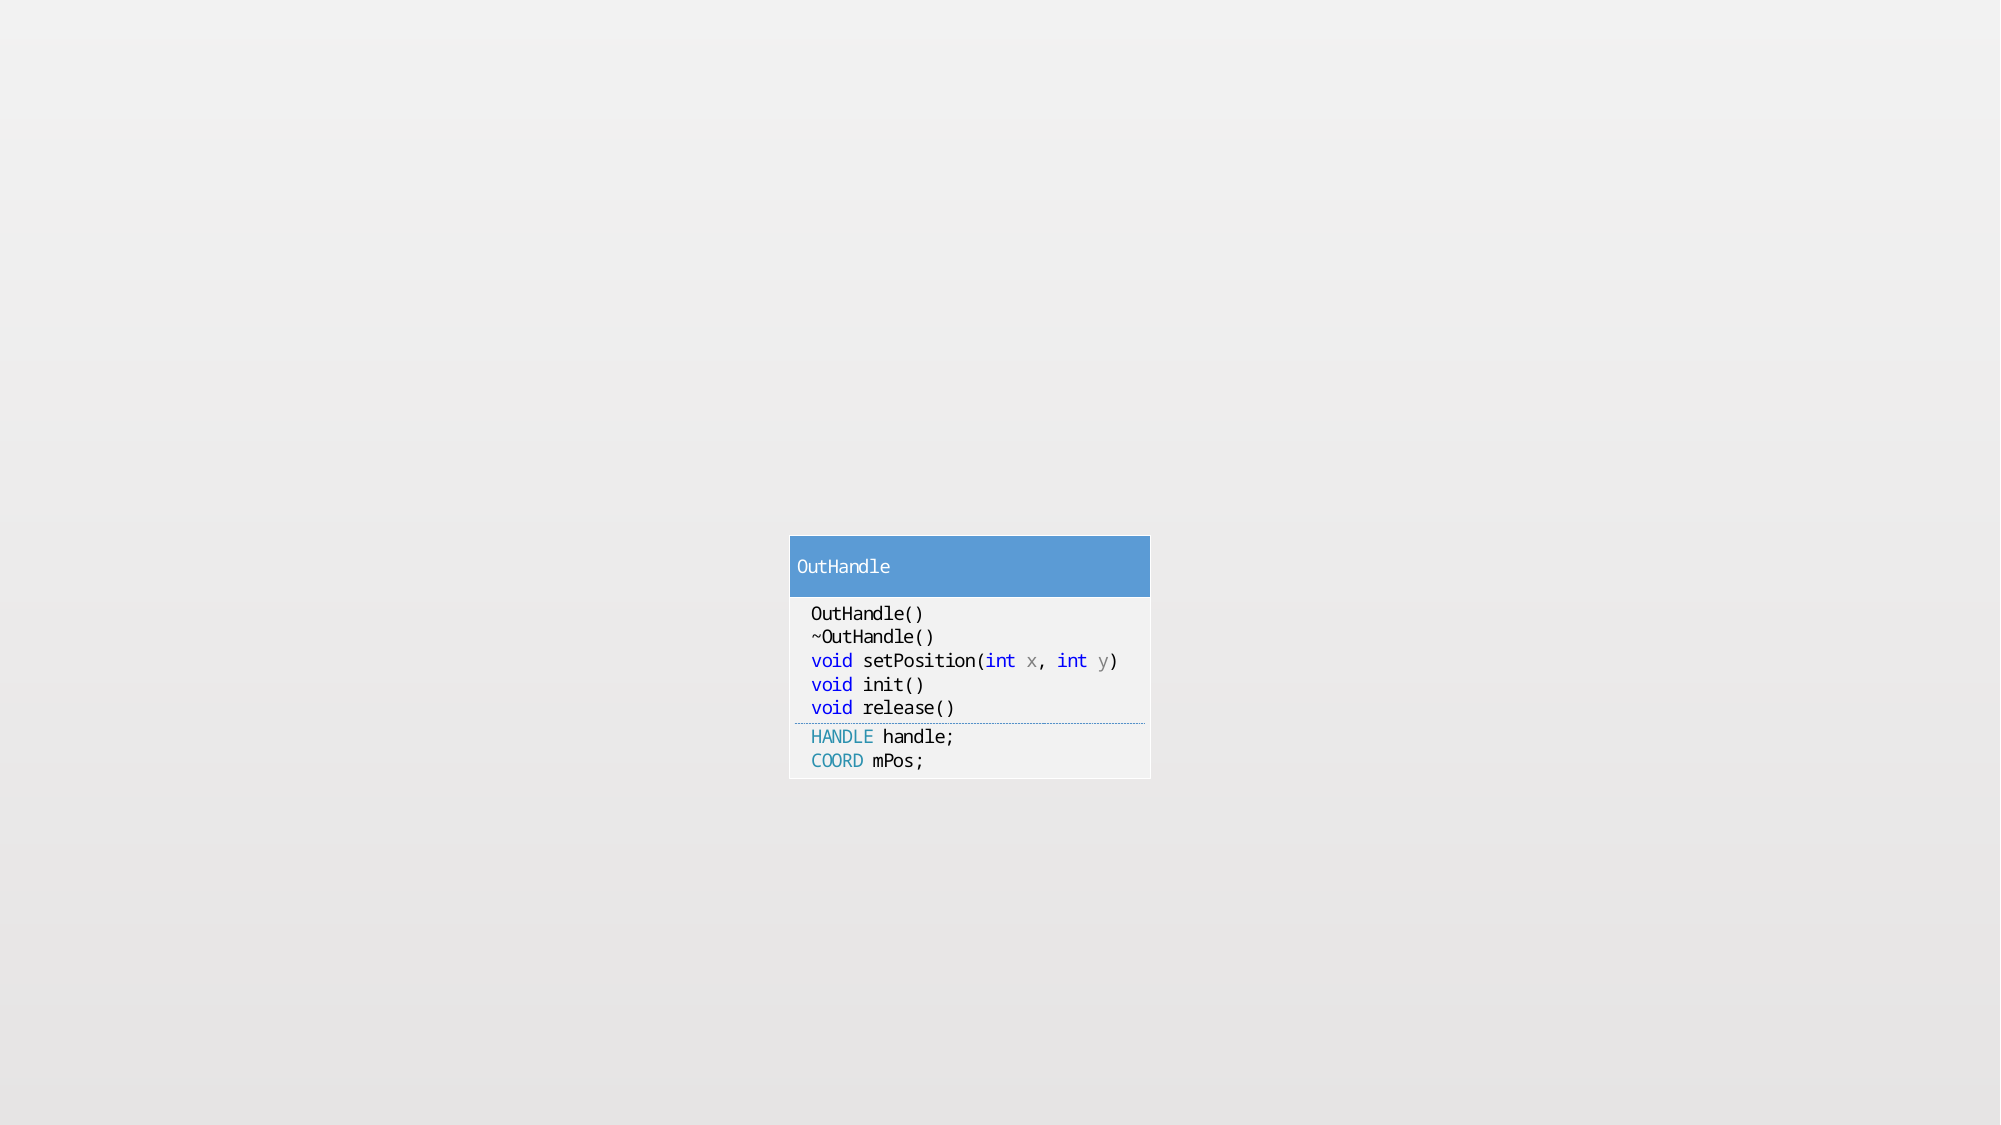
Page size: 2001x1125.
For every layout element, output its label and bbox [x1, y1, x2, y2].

list [786, 532, 1151, 780]
